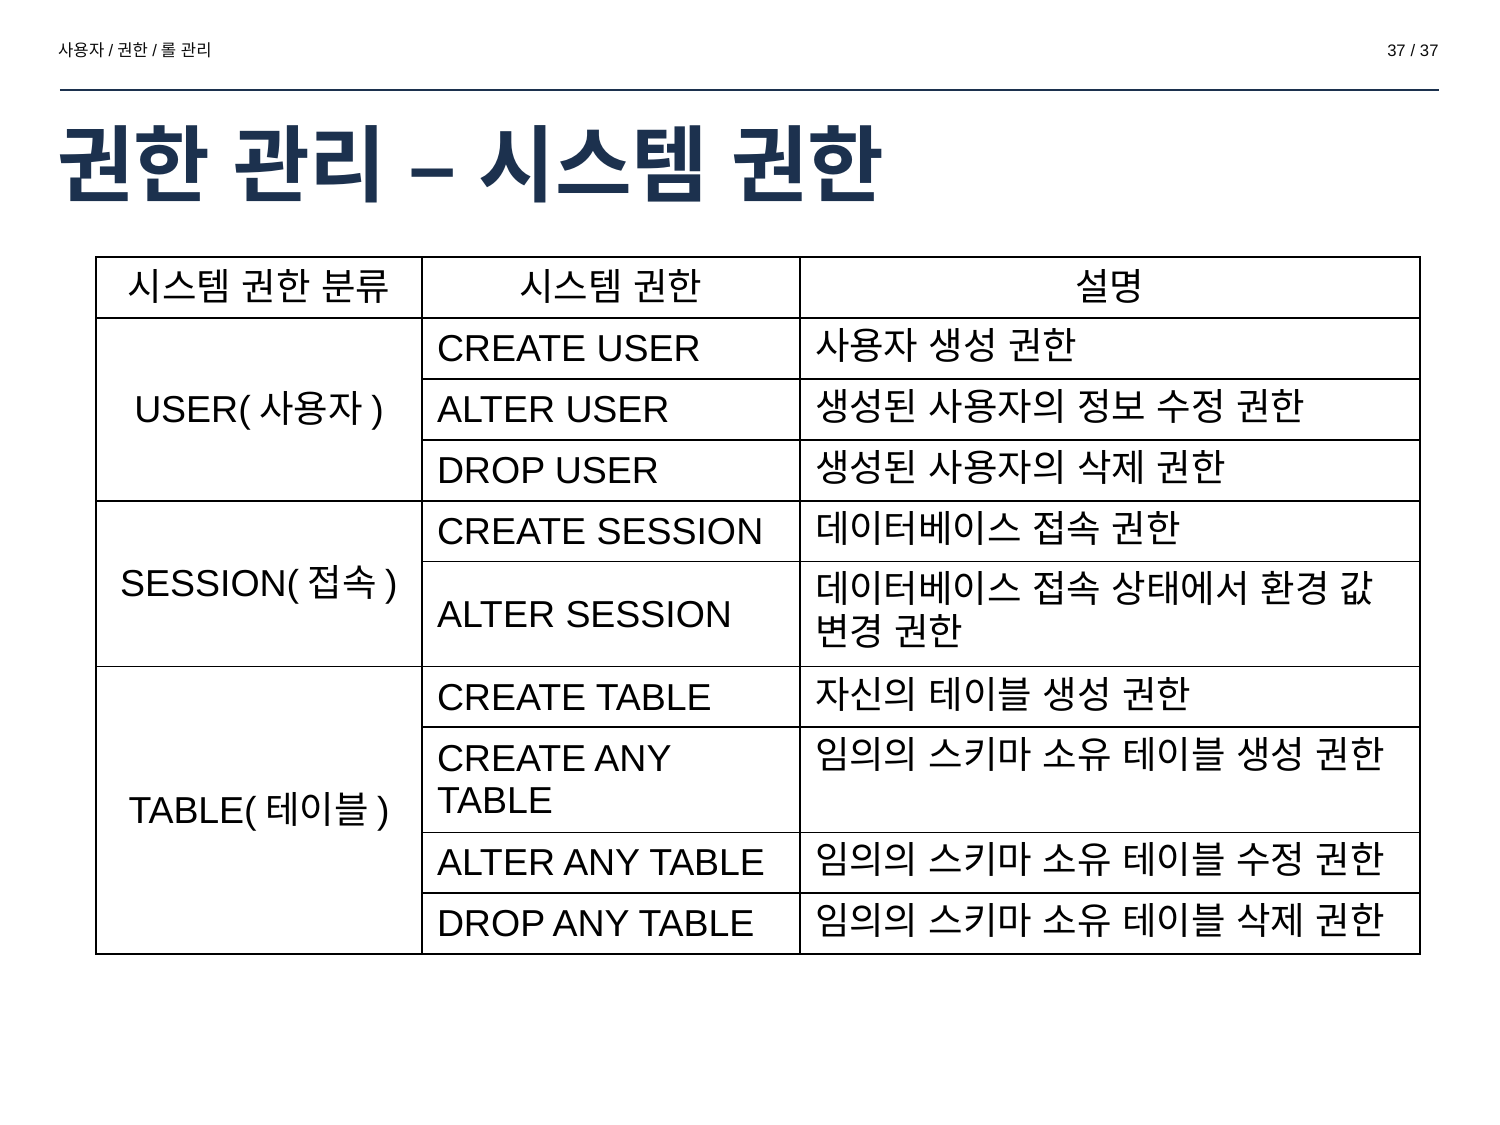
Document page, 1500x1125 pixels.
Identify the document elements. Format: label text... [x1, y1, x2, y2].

table_cell SESSION(접속) [97, 502, 421, 666]
table_cell 생성된 사용자의 삭제 권한 [801, 441, 1419, 500]
table_cell CREATE ANY TABLE [423, 728, 799, 832]
table_cell 임의의 스키마 소유 테이블 생성 권한 [801, 728, 1419, 832]
title 권한 관리 – 시스템 권한 [42, 114, 1190, 211]
table_header 설명 [801, 258, 1419, 317]
table_cell 임의의 스키마 소유 테이블 삭제 권한 [801, 894, 1419, 953]
table_cell 데이터베이스 접속 권한 [801, 502, 1419, 561]
table_header 시스템 권한 분류 [97, 258, 421, 317]
table_cell CREATE TABLE [423, 667, 799, 726]
table_cell 사용자 생성 권한 [801, 319, 1419, 378]
table_cell 데이터베이스 접속 상태에서 환경 값 변경 권한 [801, 562, 1419, 666]
table_cell ALTER ANY TABLE [423, 833, 799, 892]
table_cell ALTER USER [423, 380, 799, 439]
table_cell ALTER SESSION [423, 562, 799, 666]
table_cell DROP ANY TABLE [423, 894, 799, 953]
table_cell TABLE(테이블) [97, 667, 421, 953]
text_box [0, 0, 1500, 75]
table_cell 임의의 스키마 소유 테이블 수정 권한 [801, 833, 1419, 892]
table_cell DROP USER [423, 441, 799, 500]
table_cell 생성된 사용자의 정보 수정 권한 [801, 380, 1419, 439]
table_cell 자신의 테이블 생성 권한 [801, 667, 1419, 726]
table_cell USER(사용자) [97, 319, 421, 500]
table_cell CREATE USER [423, 319, 799, 378]
text_box [59, 249, 1439, 1035]
table_header 시스템 권한 [423, 258, 799, 317]
text_box 사용자/권한/롤 관리 [43, 31, 303, 67]
text_box [42, 237, 1432, 1042]
table_cell CREATE SESSION [423, 502, 799, 561]
